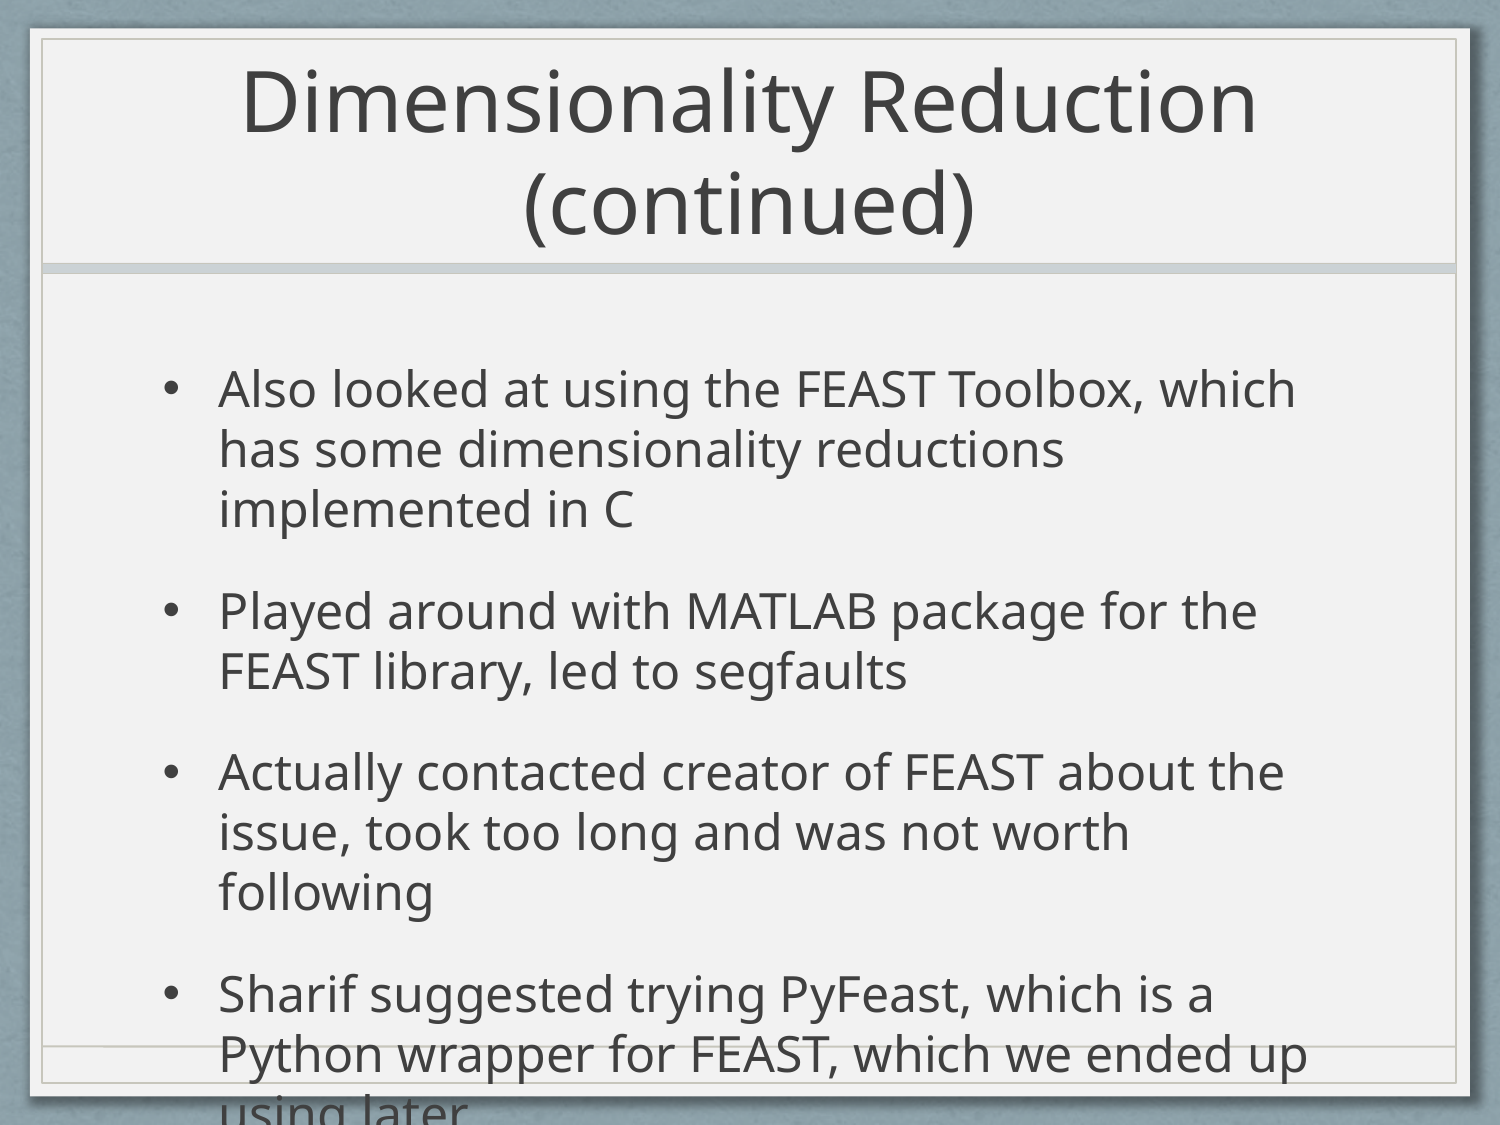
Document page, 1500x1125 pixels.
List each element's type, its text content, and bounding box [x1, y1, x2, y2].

title Dimensionality Reduction (continued) [147, 40, 1353, 260]
list Also looked at using the FEAST Toolbox, which has some dimensionality reductions implemented in C Played around with MATLAB package for the FEAST library, led to segfaults Actually contacted creator of FEAST about the issue, took too long and was not worth following Sharif suggested trying PyFeast, which is a Python wrapper for FEAST, which we ended up using later [147, 350, 1353, 995]
